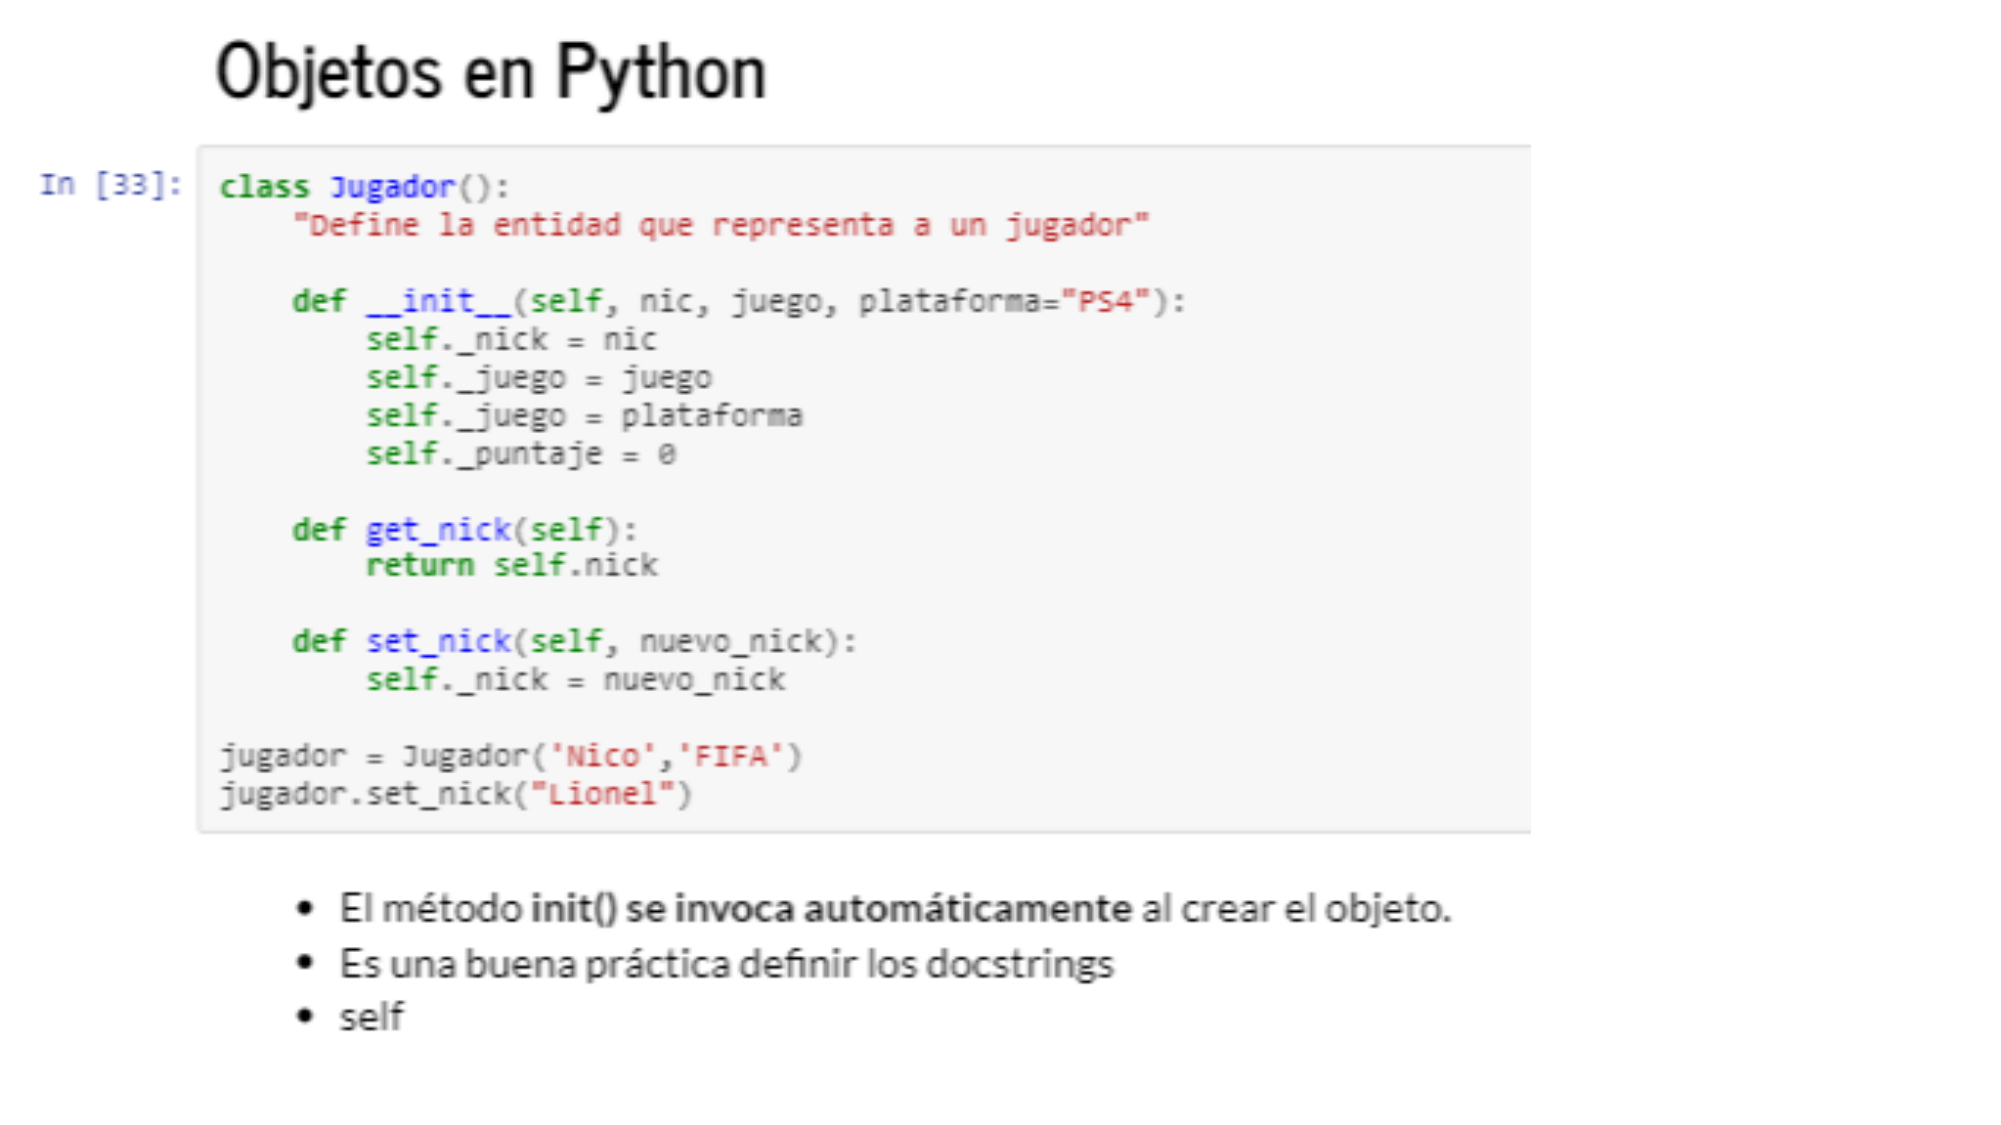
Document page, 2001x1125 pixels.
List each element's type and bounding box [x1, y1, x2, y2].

picture [0, 0, 1531, 1125]
